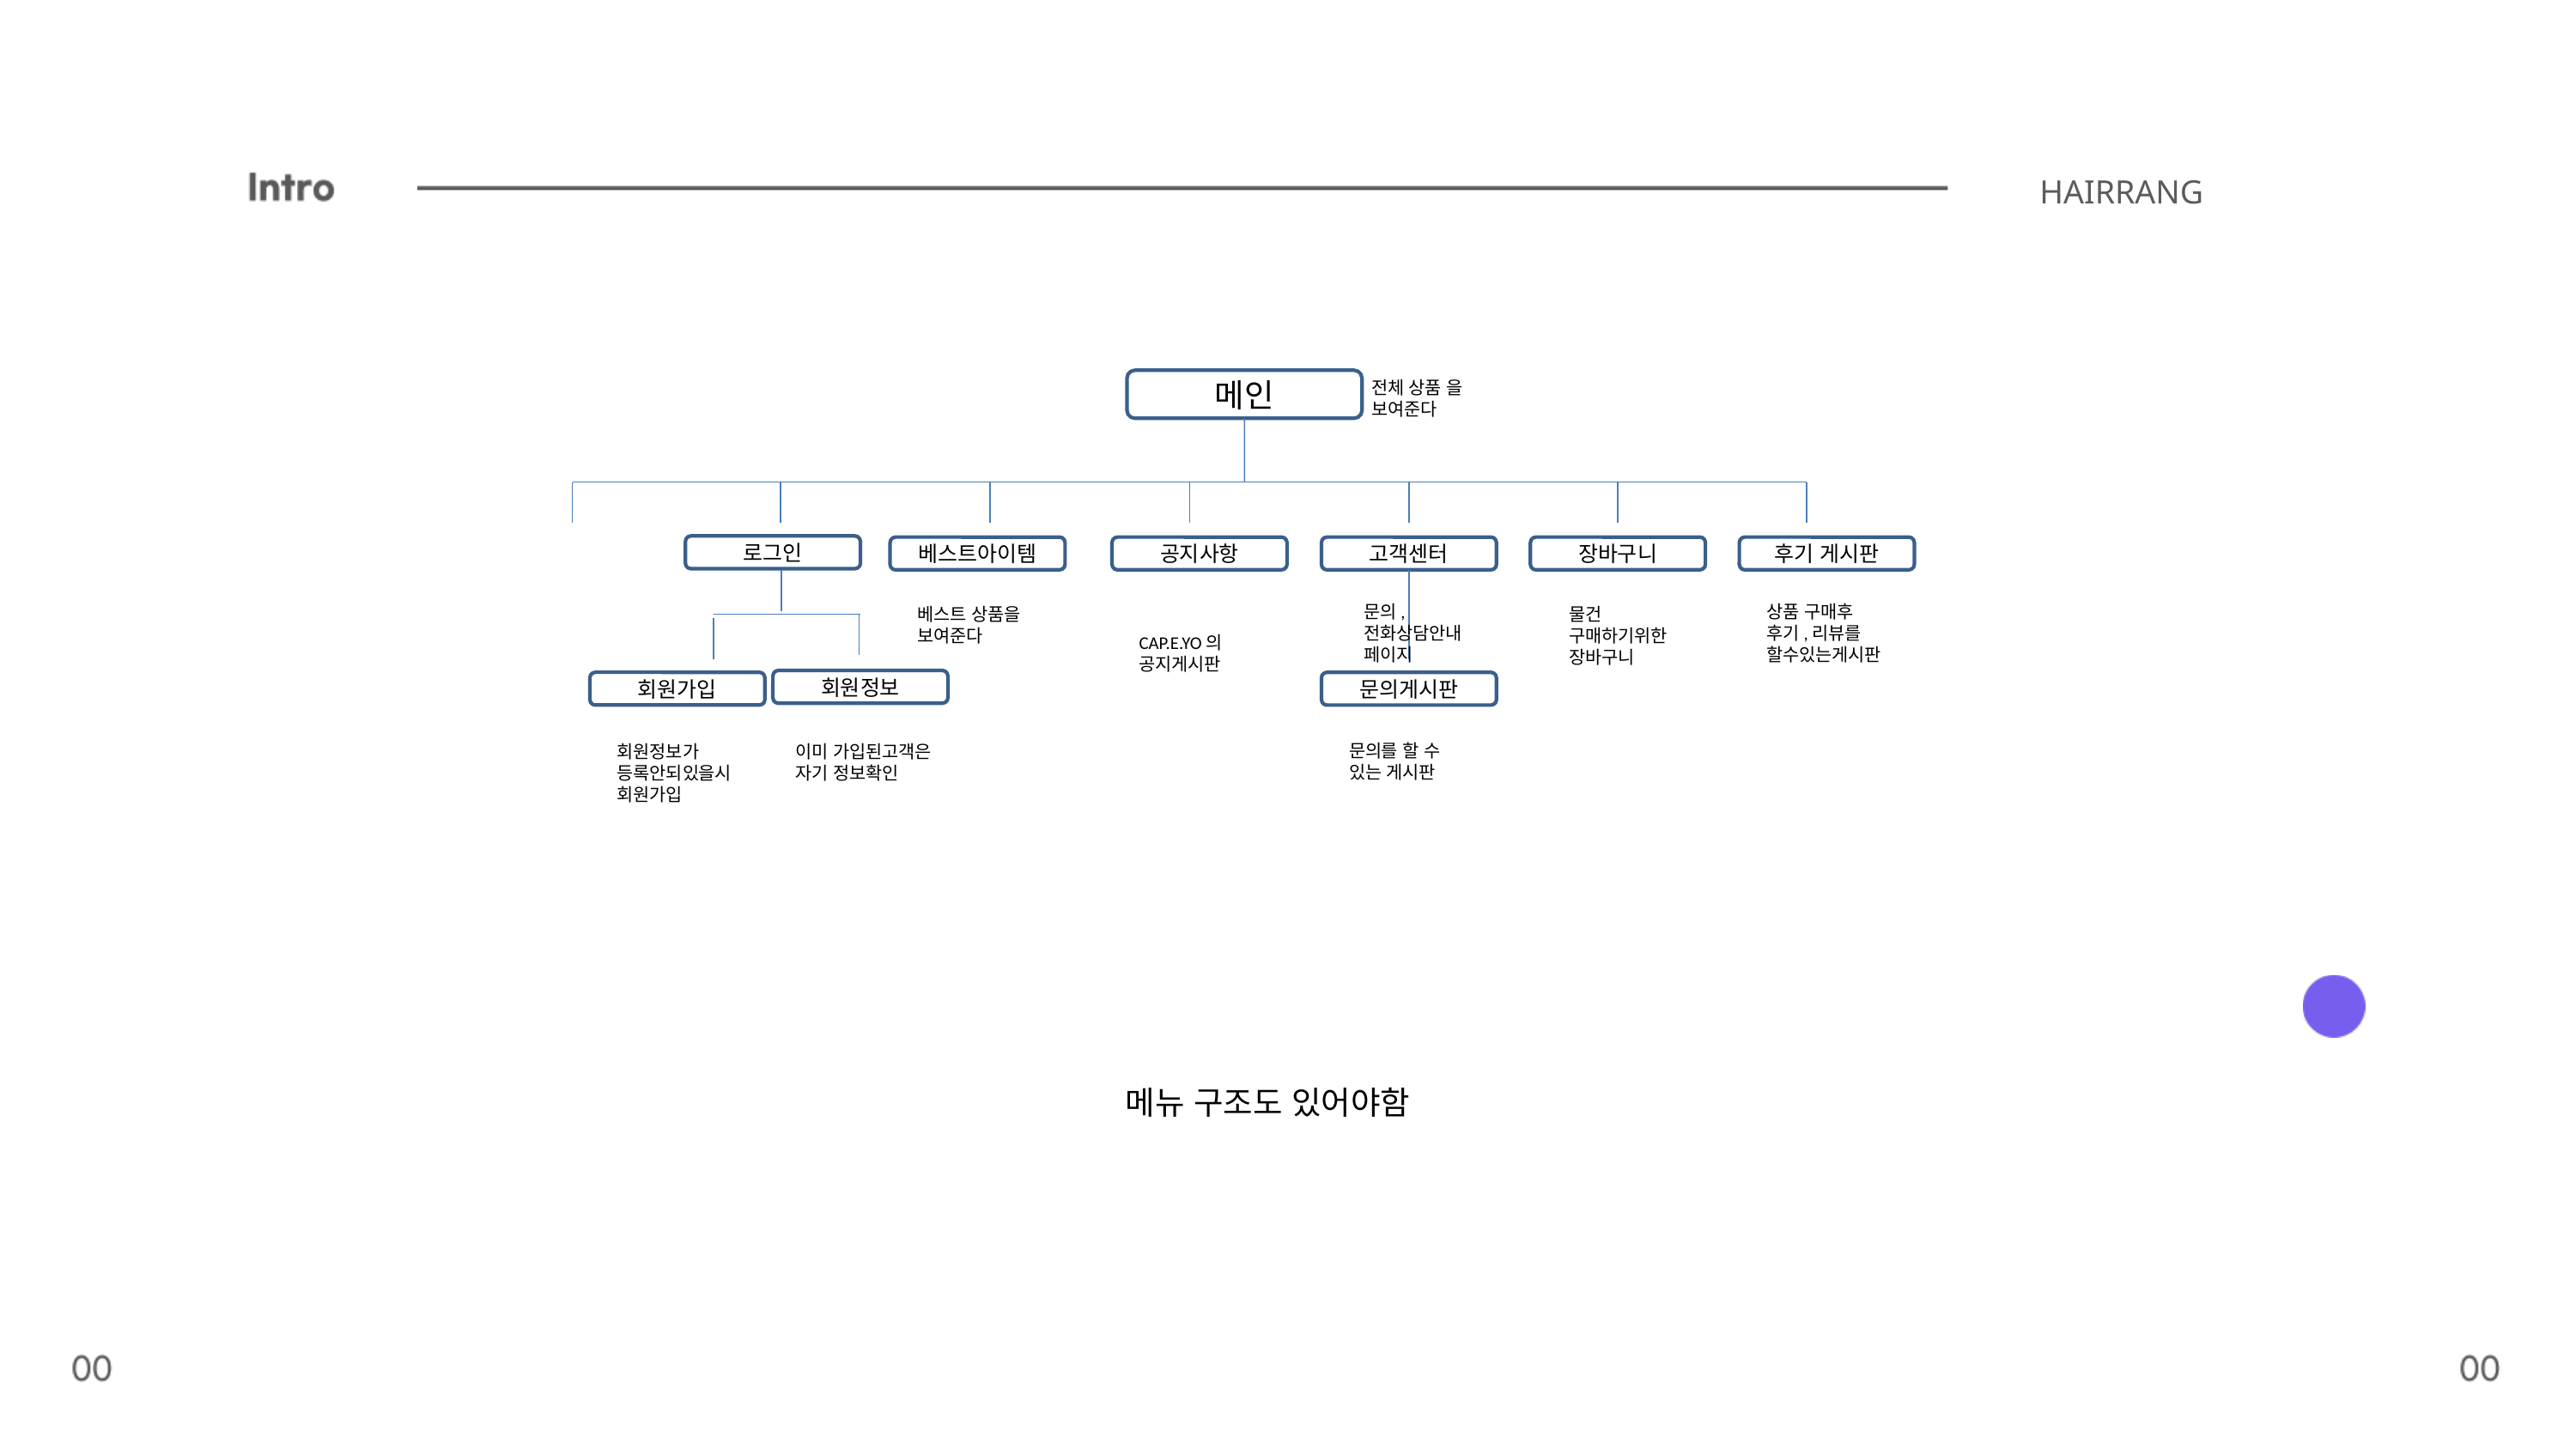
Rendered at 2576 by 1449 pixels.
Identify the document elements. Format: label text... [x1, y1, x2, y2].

text_box 상품 구매후 후기,리뷰를 할수있는게시판 [1754, 594, 1900, 672]
picture [242, 165, 350, 225]
text_box 메인 [1125, 368, 1358, 421]
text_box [2303, 975, 2366, 1038]
text_box 후기 게시판 [1737, 535, 1917, 572]
text_box 문의,전화상담안내 페이지 [1351, 594, 1497, 672]
text_box 베스트아이템 [888, 535, 1067, 572]
picture [2453, 1349, 2515, 1403]
text_box 전체 상품 을 보여준다 [1358, 369, 1504, 426]
text_box 베스트 상품을 보여준다 [904, 597, 1050, 652]
text_box 이미 가입된고객은 자기 정보확인 [782, 734, 958, 791]
text_box 고객센터 [1319, 535, 1498, 572]
text_box 회원정보 [770, 668, 951, 706]
text_box CAP.E.YO의 공지게시판 [1126, 624, 1272, 681]
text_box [417, 181, 1949, 197]
text_box 공지사항 [1109, 535, 1289, 572]
text_box 메뉴 구조도 있어야함 [1113, 1037, 1424, 1127]
text_box 문의게시판 [1319, 670, 1498, 707]
text_box 회원정보가 등록안되있을시 회원가입 [605, 734, 774, 812]
text_box 물건 구매하기위한 장바구니 [1557, 597, 1703, 674]
text_box 회원가입 [587, 670, 767, 707]
text_box 로그인 [683, 534, 863, 571]
text_box 문의를 할 수 있는 게시판 [1336, 733, 1482, 789]
text_box 장바구니 [1528, 535, 1708, 572]
picture [65, 1349, 127, 1403]
text_box HAIRRANG [2026, 165, 2217, 217]
